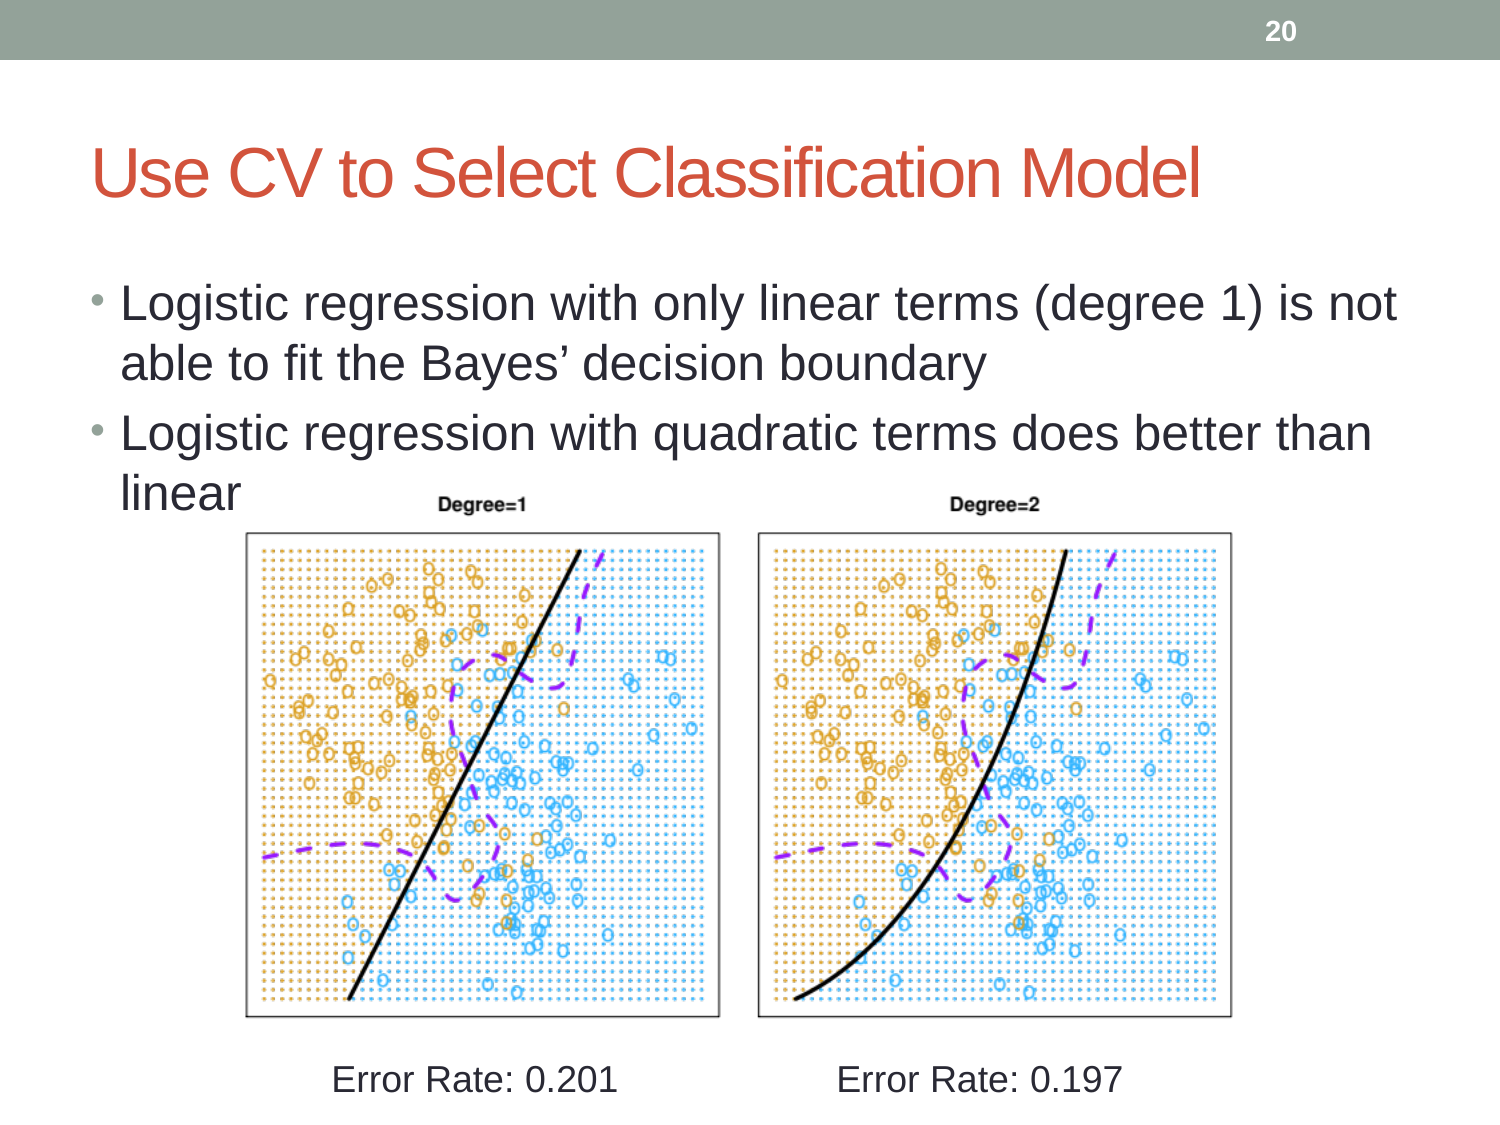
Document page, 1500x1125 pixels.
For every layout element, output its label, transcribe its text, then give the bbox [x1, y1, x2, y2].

text_box Error Rate: 0.197 [821, 1056, 1139, 1108]
title Use CV to Select Classification Model [75, 87, 1425, 250]
slide_number 20 [1250, 3, 1425, 57]
text_box Error Rate: 0.201 [316, 1056, 634, 1108]
list Logistic regression with only linear terms (degree 1) is not able to fit the Bayes’ decision boundary Logistic regression with quadratic terms does better than linear [75, 262, 1425, 1063]
picture [227, 473, 1251, 1048]
